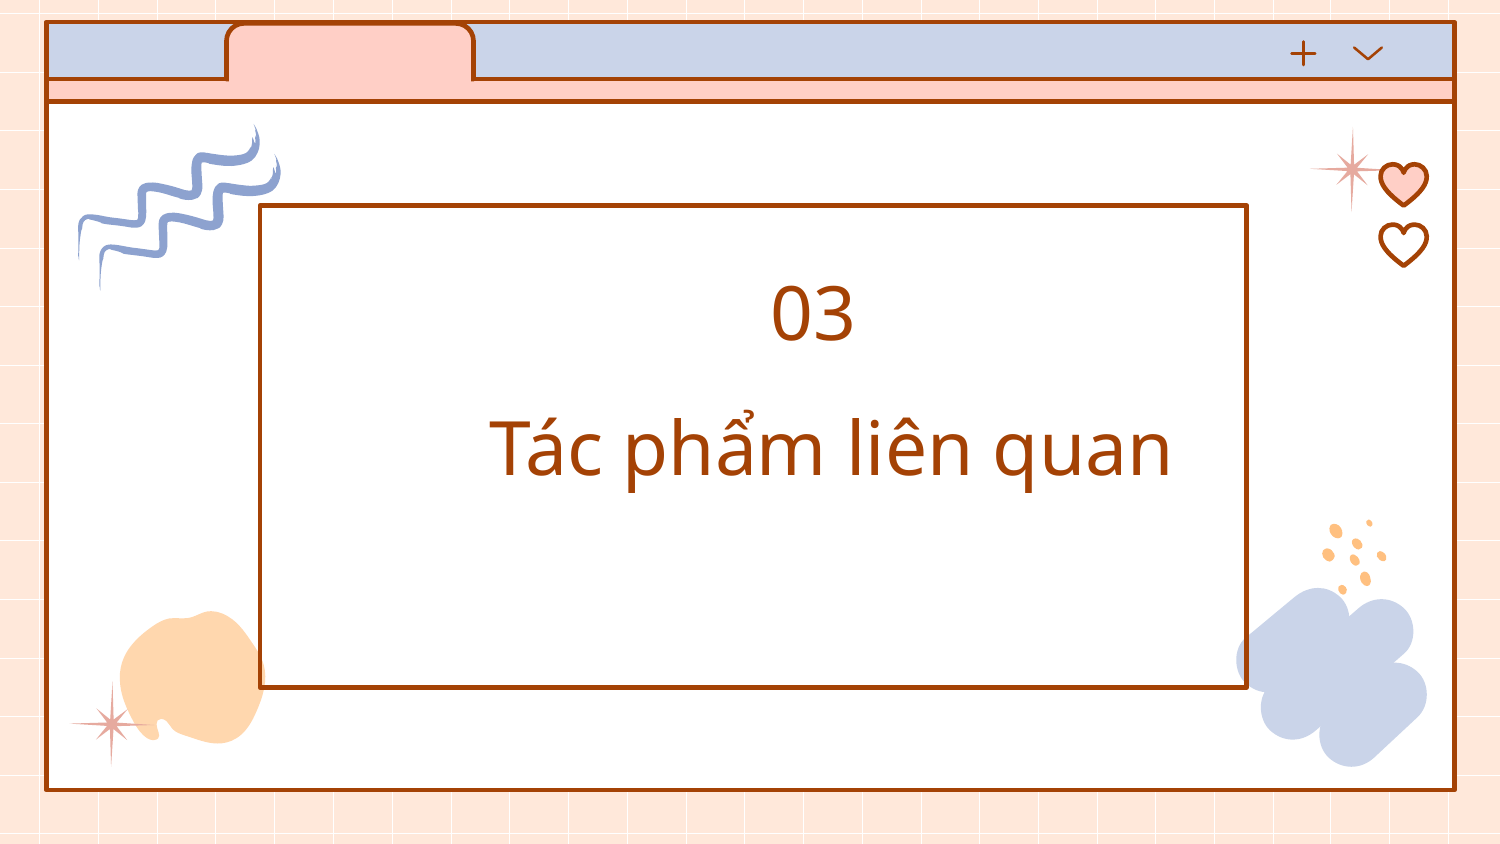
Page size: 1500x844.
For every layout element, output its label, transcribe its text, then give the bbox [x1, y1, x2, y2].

text_box [69, 681, 155, 767]
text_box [1232, 587, 1431, 768]
list 03 Tác phẩm liên quan [259, 205, 1247, 688]
text_box [119, 611, 265, 744]
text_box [55, 118, 295, 292]
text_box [1309, 126, 1428, 267]
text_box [1321, 519, 1388, 595]
